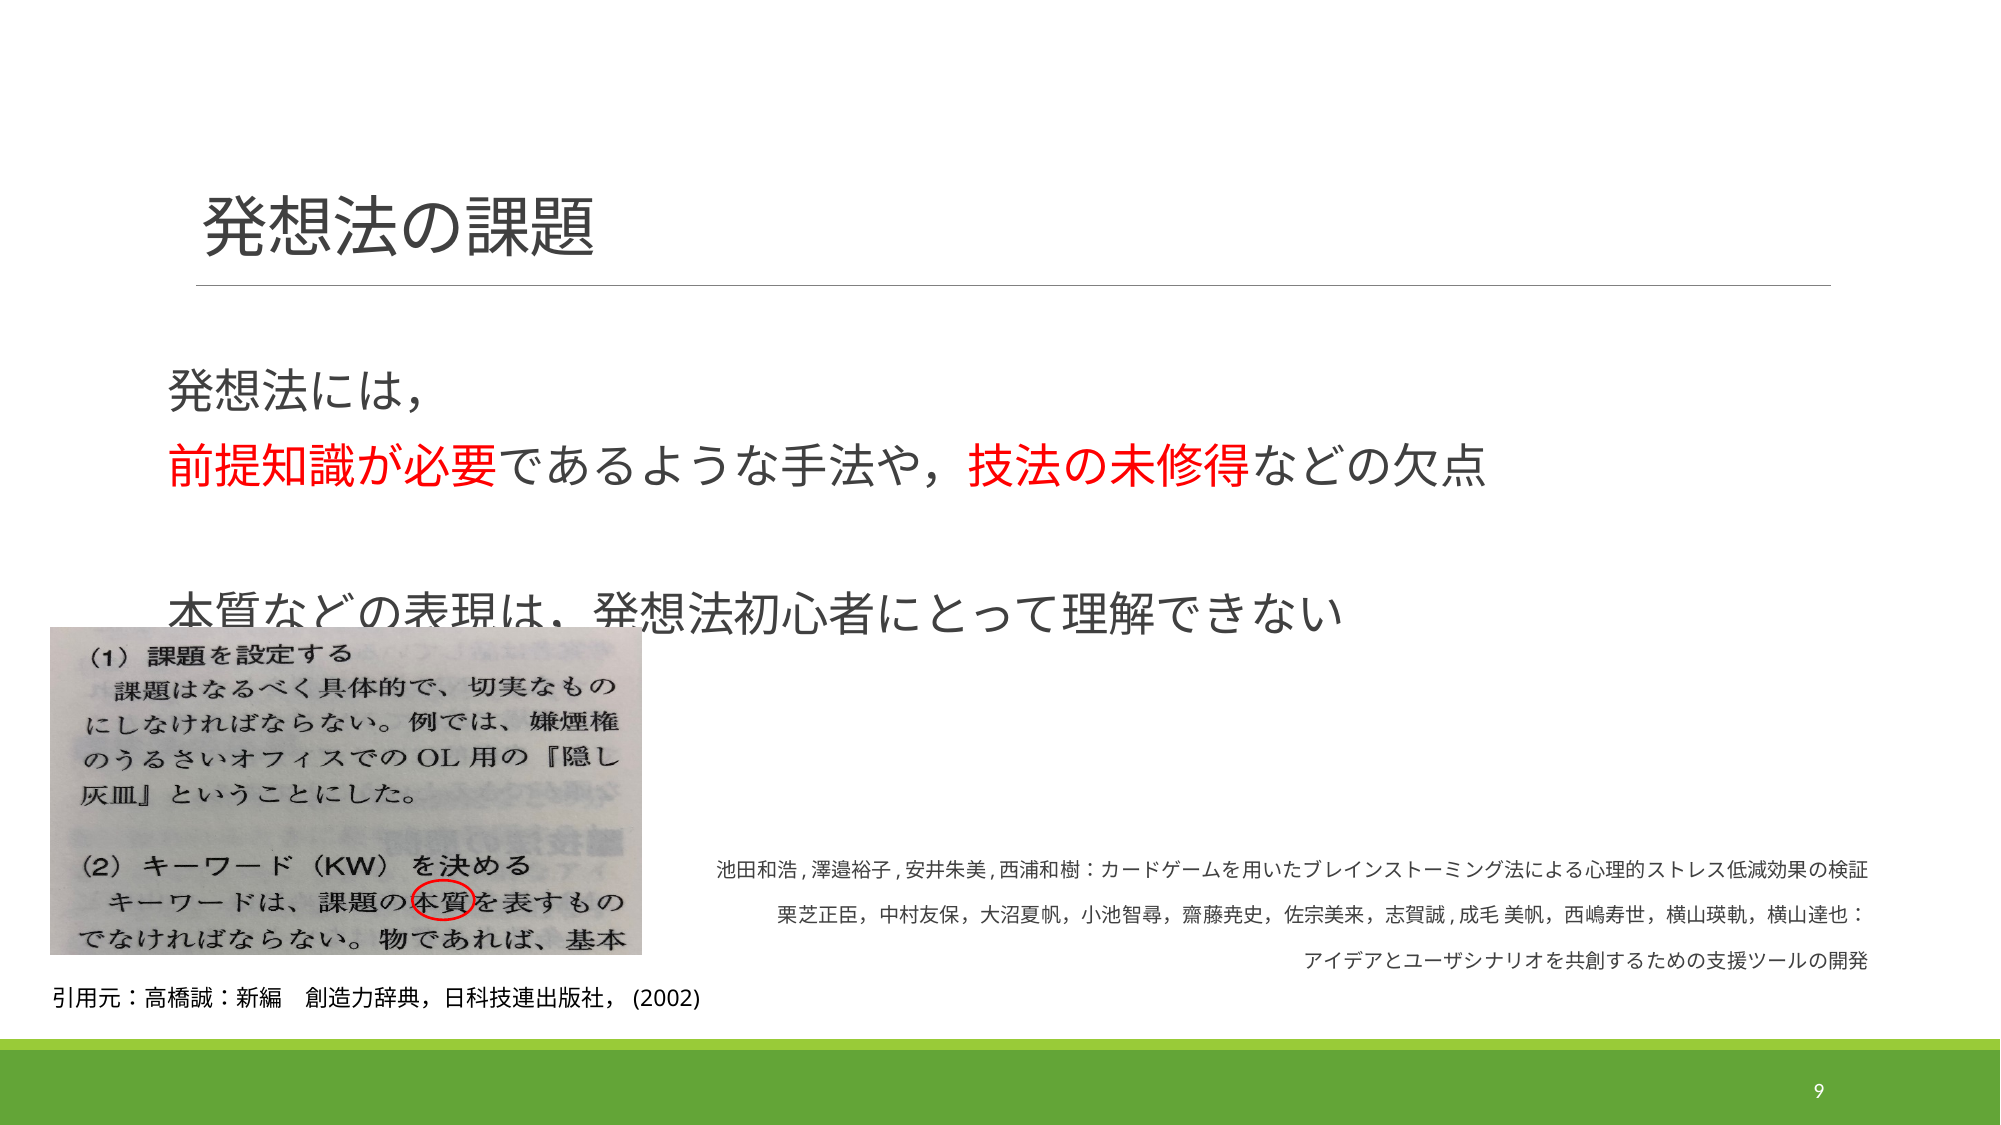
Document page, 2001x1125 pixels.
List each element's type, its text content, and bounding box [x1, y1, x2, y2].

list 発想法には， 前提知識が必要であるような手法や，技法の未修得などの欠点 本質などの表現は，発想法初心者にとって理解できない 池田和浩,澤邉裕子,安井朱美,西浦和樹：カードゲームを用いたブレインストーミング法による心理的ストレス低減効果の検証 栗芝正臣，中村友保，大沼夏帆，小池智尋，齋藤尭史，佐宗美来，志賀誠,成毛 美帆，西嶋寿世，横山瑛軌，横山達也： アイデアとユーザシナリオを共創するための支援ツールの開発 [167, 288, 1869, 983]
slide_number 8 [1624, 1059, 1840, 1120]
picture [49, 626, 643, 956]
text_box 引用元：高橋誠：新編 創造力辞典，日科技連出版社，(2002) [37, 975, 715, 1018]
title 発想法の課題 [186, 164, 1253, 273]
